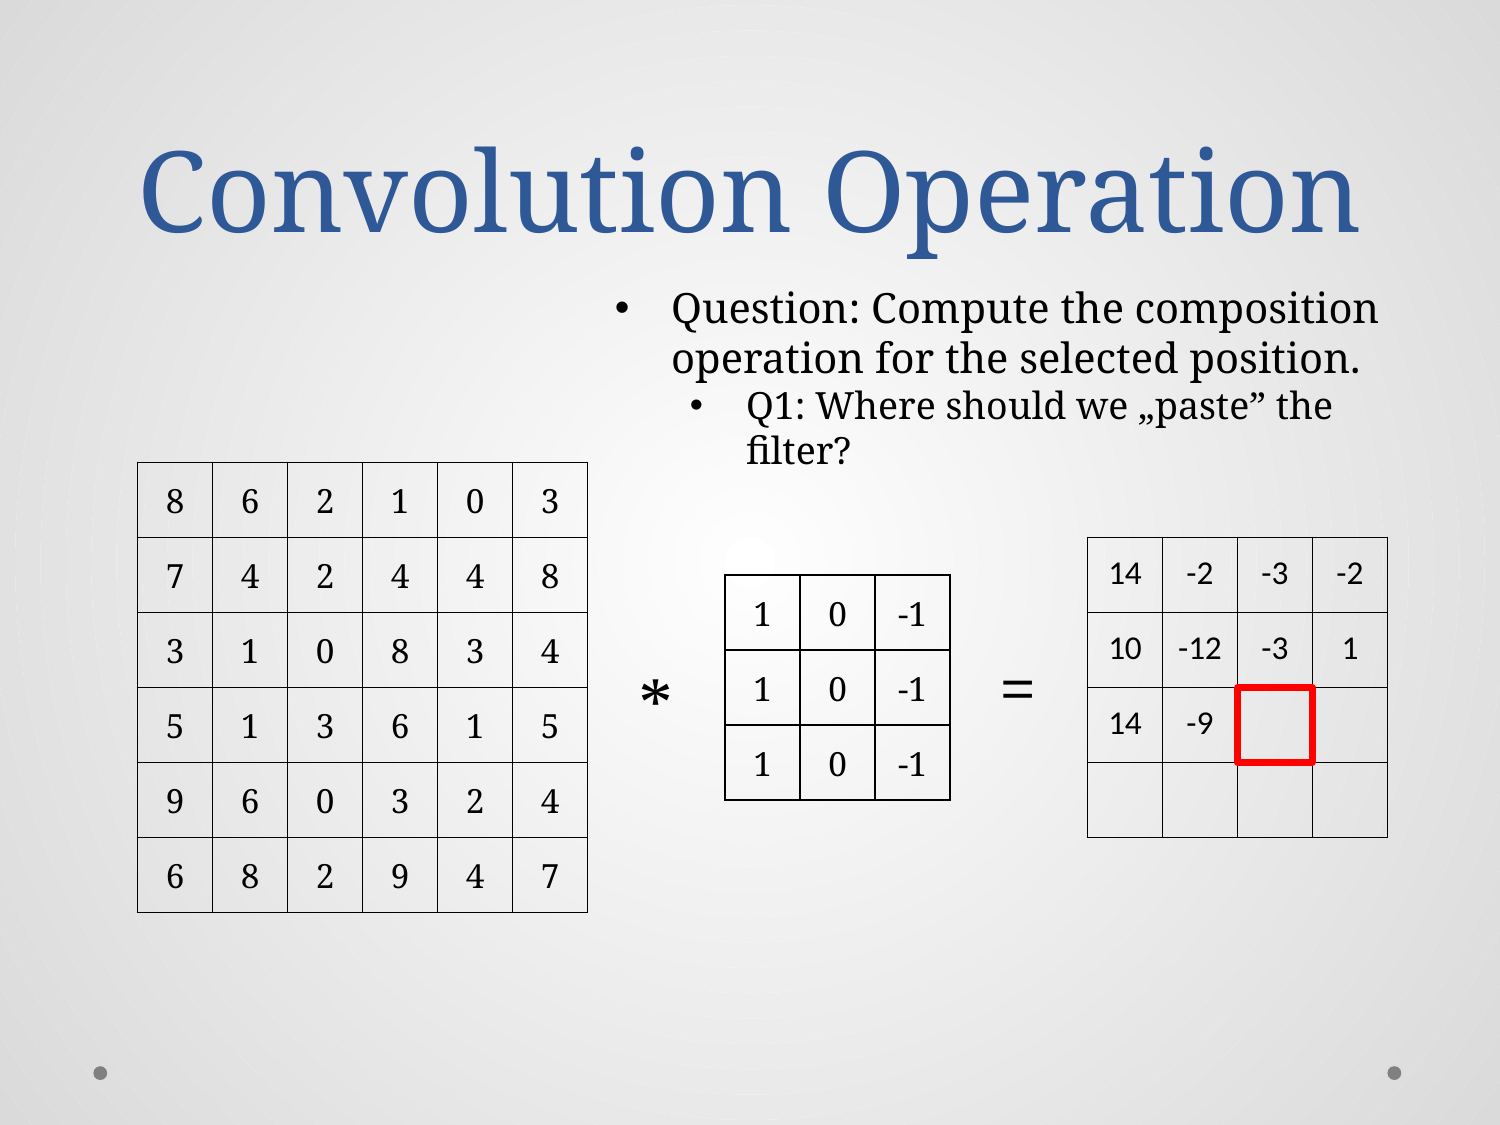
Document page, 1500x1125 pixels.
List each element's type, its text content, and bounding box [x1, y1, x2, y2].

table_header 14 [1088, 538, 1162, 612]
table_header -2 [1313, 538, 1387, 612]
table_header 0 [438, 463, 512, 537]
table_cell 0 [801, 651, 874, 724]
table_cell 1 [438, 688, 512, 762]
text_box Question: Compute the composition operation for the selected position. Q1: Where should we „paste” the filter? [599, 274, 1425, 480]
table_cell 0 [801, 726, 874, 799]
table_cell -1 [876, 726, 949, 799]
table_cell 2 [288, 538, 362, 612]
table_cell 6 [363, 688, 437, 762]
table_cell 1 [726, 726, 799, 799]
table_header 1 [726, 576, 799, 649]
table_cell -9 [1163, 688, 1235, 762]
table_cell 5 [138, 688, 212, 762]
table_cell 1 [726, 651, 799, 724]
table_cell 9 [363, 838, 437, 912]
table_cell 4 [438, 838, 512, 912]
table_cell 1 [213, 613, 287, 687]
table_cell [1088, 763, 1162, 837]
table_cell [1238, 765, 1312, 837]
table_cell [1163, 763, 1237, 837]
table_cell 14 [1088, 688, 1162, 762]
table_cell 4 [513, 613, 587, 687]
table_cell 0 [288, 763, 362, 837]
table_cell -3 [1238, 613, 1312, 685]
table_cell 0 [288, 613, 362, 687]
table_cell 7 [513, 838, 587, 912]
table_cell 4 [513, 763, 587, 837]
table_cell 4 [438, 538, 512, 612]
table_cell 1 [213, 688, 287, 762]
table_cell 7 [138, 538, 212, 612]
table_cell 9 [138, 763, 212, 837]
table_cell 6 [138, 838, 212, 912]
table_cell 8 [513, 538, 587, 612]
table_cell 4 [213, 538, 287, 612]
table_header 6 [213, 463, 287, 537]
table_cell 8 [213, 838, 287, 912]
table_header 3 [513, 463, 587, 537]
table_header -1 [876, 576, 949, 649]
table_cell 8 [363, 613, 437, 687]
text_box [1235, 685, 1315, 765]
table_header 2 [288, 463, 362, 537]
table_cell 4 [363, 538, 437, 612]
table_cell 3 [138, 613, 212, 687]
table_cell 2 [288, 838, 362, 912]
table_header 8 [138, 463, 212, 537]
table_header -2 [1163, 538, 1237, 612]
table_cell 3 [363, 763, 437, 837]
table_cell -12 [1163, 613, 1237, 687]
table_cell 5 [513, 688, 587, 762]
title Convolution Operation [75, 0, 1425, 263]
table_header 1 [363, 463, 437, 537]
table_cell 6 [213, 763, 287, 837]
table_cell 2 [438, 763, 512, 837]
table_cell [1315, 688, 1387, 762]
text_box = [984, 639, 1047, 735]
table_cell 1 [1313, 613, 1387, 687]
table_cell -1 [876, 651, 949, 724]
table_cell 10 [1088, 613, 1162, 687]
table_header -3 [1238, 538, 1312, 612]
table_cell [1313, 763, 1387, 837]
table_cell 3 [288, 688, 362, 762]
text_box * [624, 656, 688, 751]
table_header 0 [801, 576, 874, 649]
table_cell 3 [438, 613, 512, 687]
